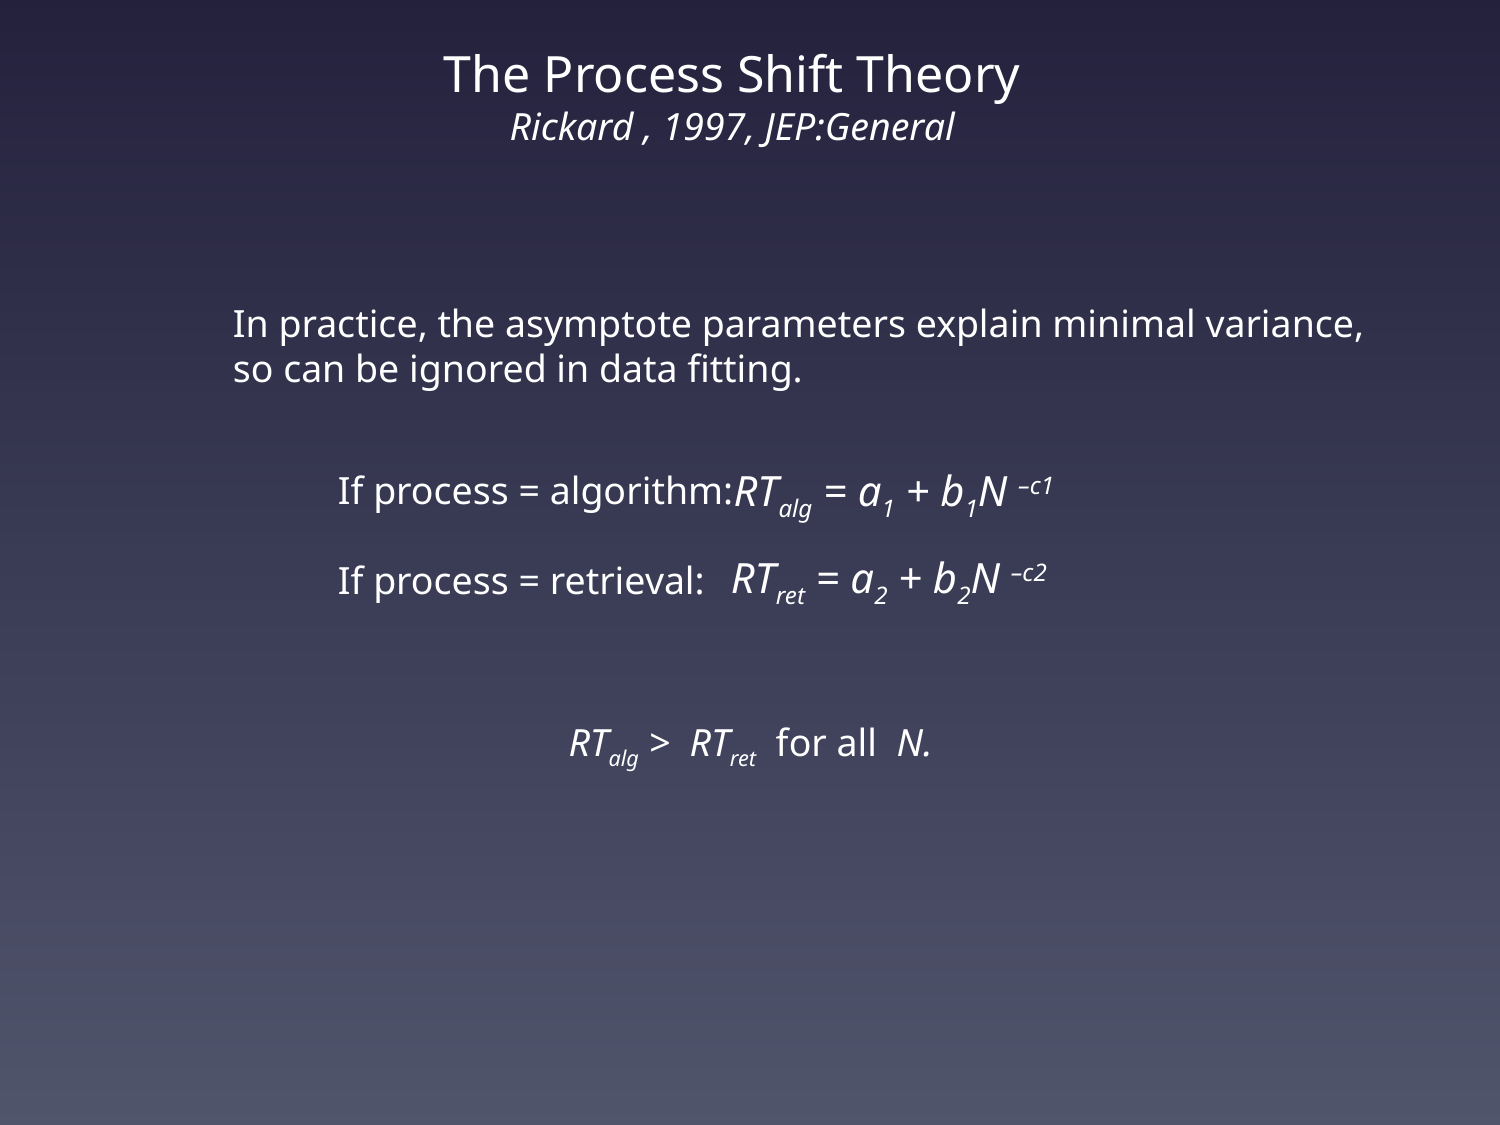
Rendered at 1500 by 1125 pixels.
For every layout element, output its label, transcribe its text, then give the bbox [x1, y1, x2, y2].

text_box RTalg > RTret for all N. [553, 711, 967, 778]
text_box If process = algorithm: If process = retrieval: [323, 459, 749, 609]
text_box RTret = a2 + b2N –c2 [716, 544, 1062, 617]
text_box The Process Shift Theory Rickard , 1997, JEP:General [115, 35, 1350, 155]
text_box In practice, the asymptote parameters explain minimal variance, so can be ignored in data fitting. [218, 293, 1500, 398]
text_box RTalg = a1 + b1N –c1 [718, 457, 1069, 530]
